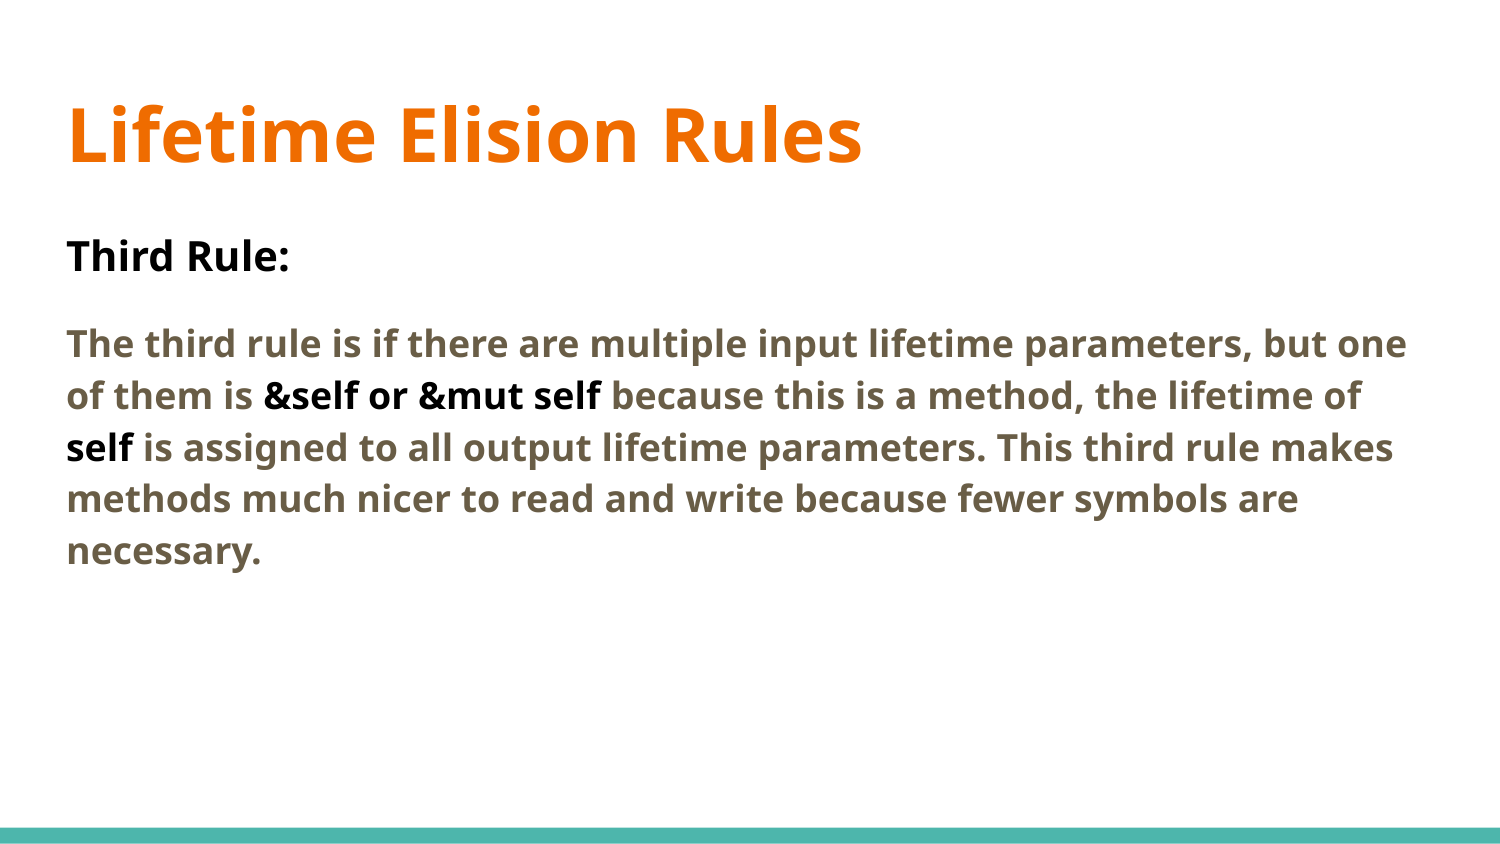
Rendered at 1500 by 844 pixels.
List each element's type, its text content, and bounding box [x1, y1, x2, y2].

title Lifetime Elision Rules [51, 72, 1449, 189]
list Third Rule: The third rule is if there are multiple input lifetime parameters, but one of them is &self or &mut self because this is a method, the lifetime of self is assigned to all output lifetime parameters. This third rule makes methods much nicer to read and write because fewer symbols are necessary. [51, 207, 1449, 814]
